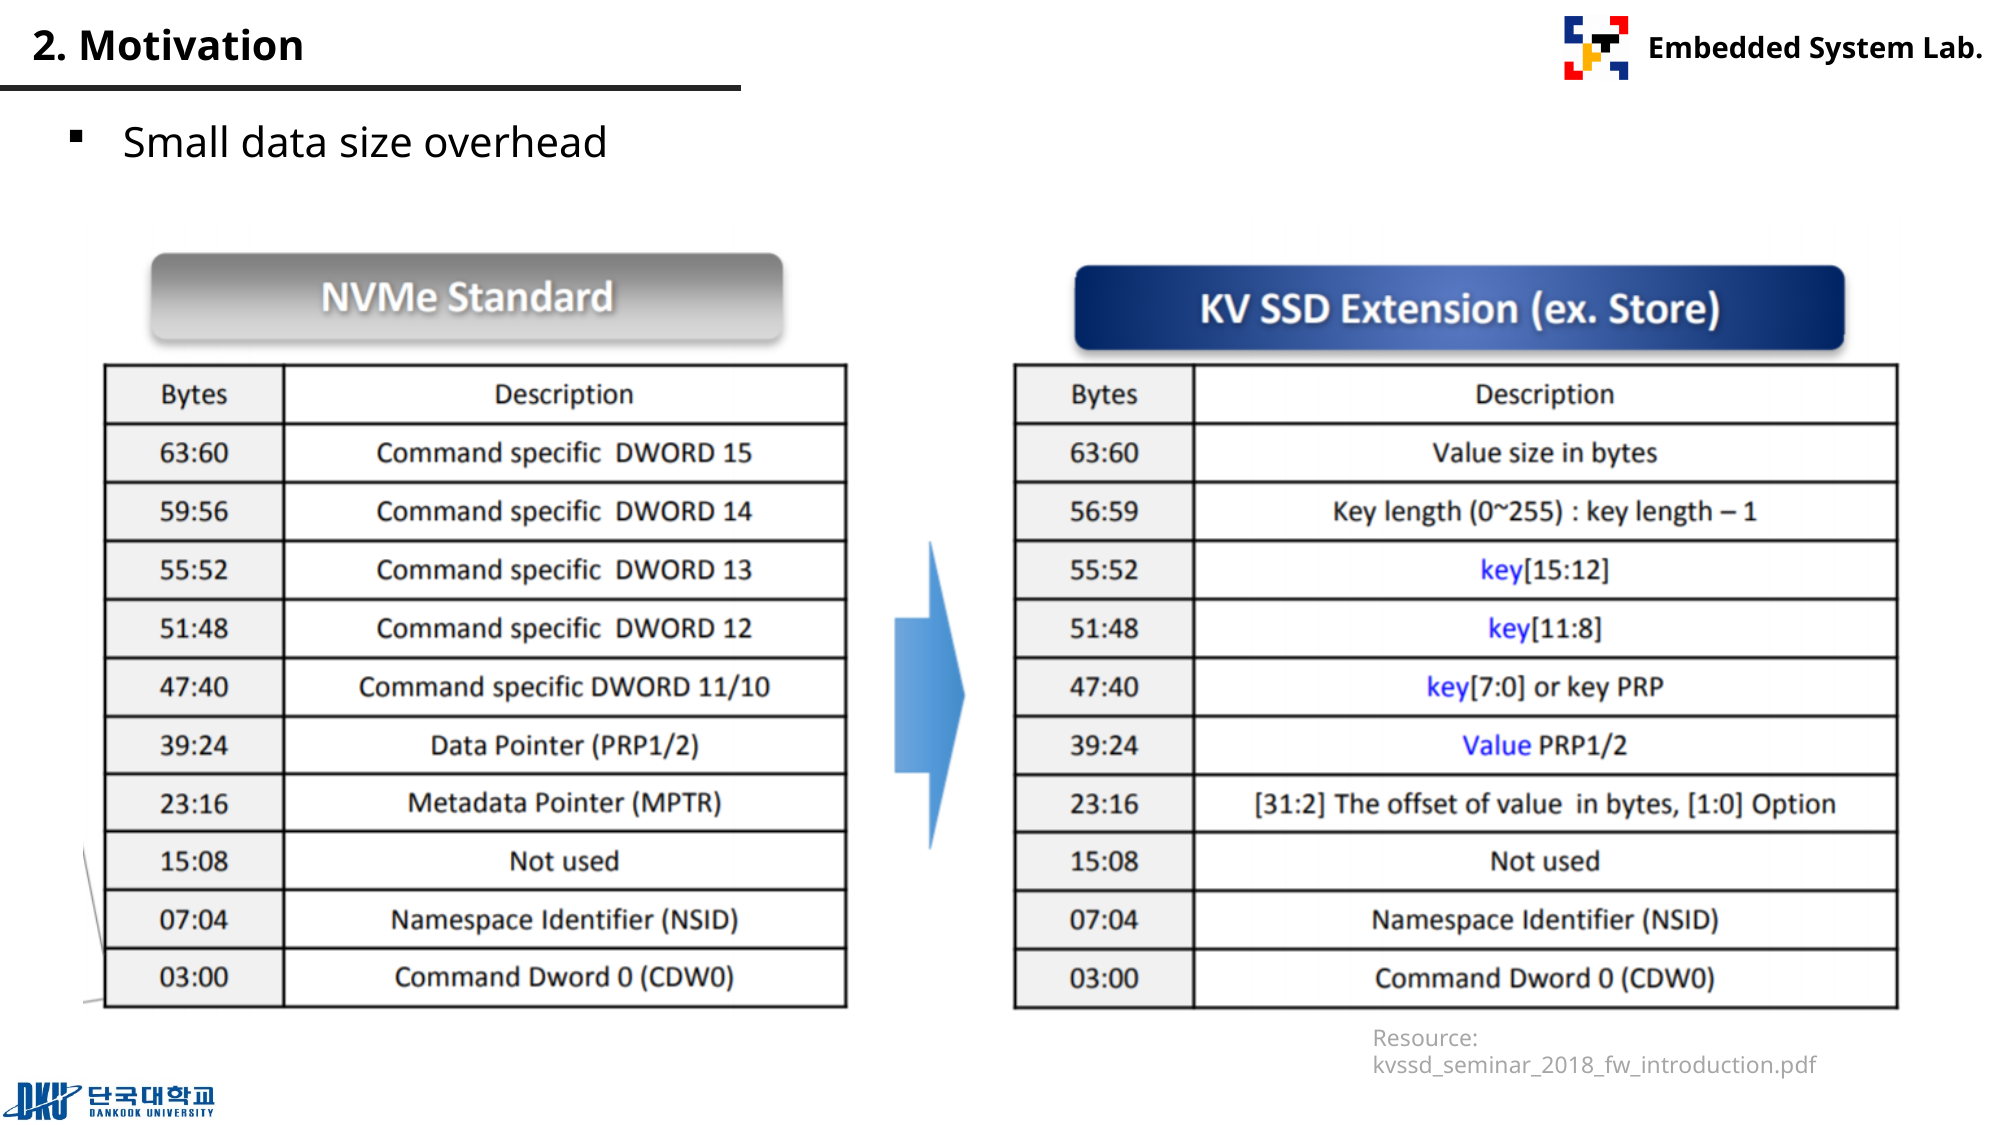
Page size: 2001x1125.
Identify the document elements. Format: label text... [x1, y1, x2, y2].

picture [0, 1076, 217, 1125]
text_box Resource: kvssd_seminar_2018_fw_introduction.pdf [1357, 1017, 1917, 1086]
picture [1563, 15, 1629, 81]
title 2. Motivation [17, 17, 1474, 78]
picture [83, 220, 1917, 1017]
text_box Small data size overhead [51, 108, 1858, 174]
